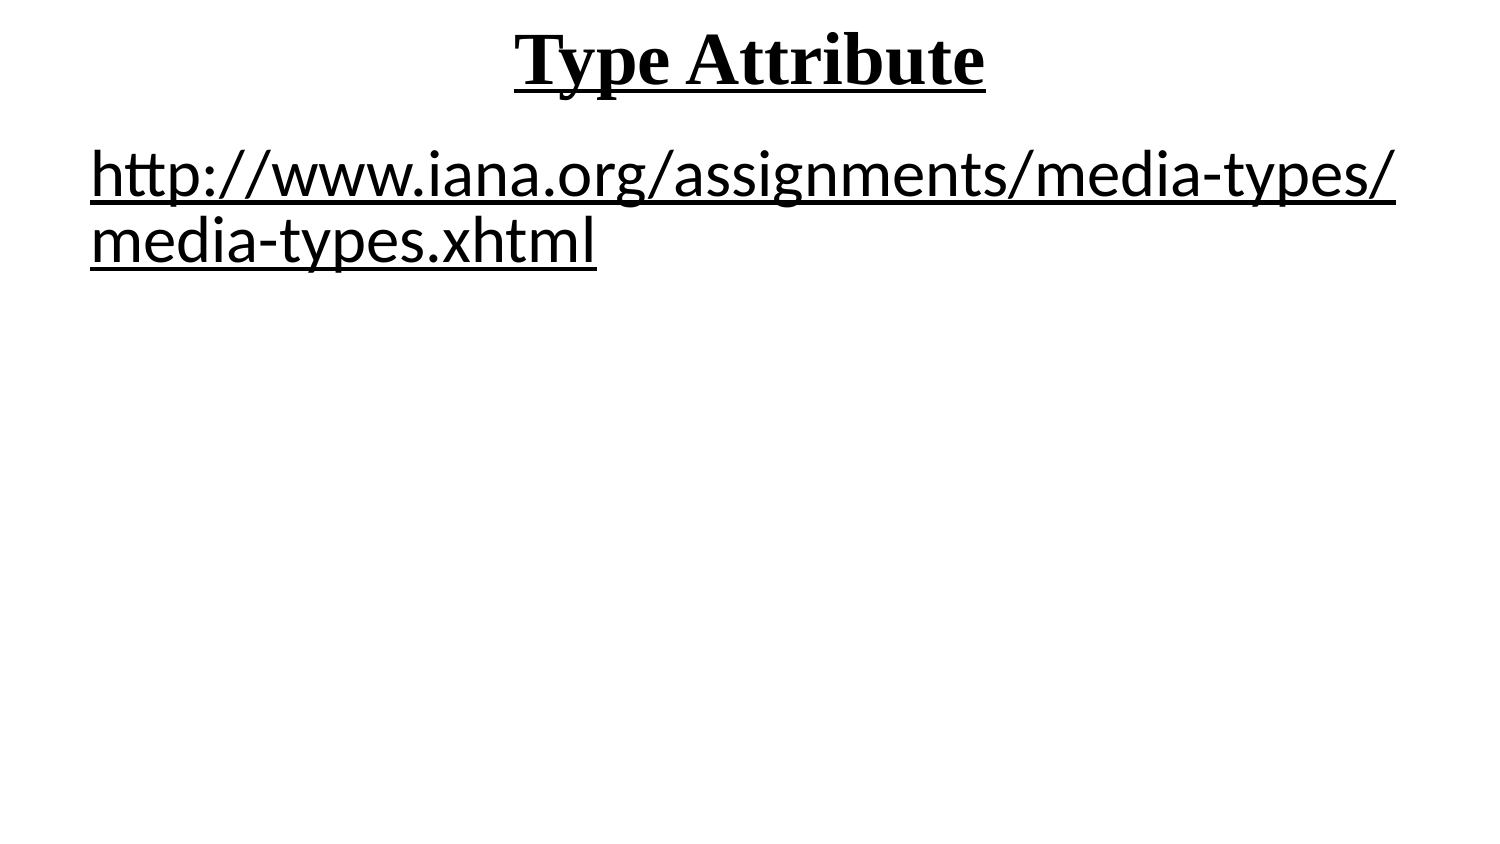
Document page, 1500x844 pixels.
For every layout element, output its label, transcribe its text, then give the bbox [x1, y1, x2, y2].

list http://www.iana.org/assignments/media-types/media-types.xhtml [75, 121, 1425, 679]
title Type Attribute [75, 0, 1425, 112]
